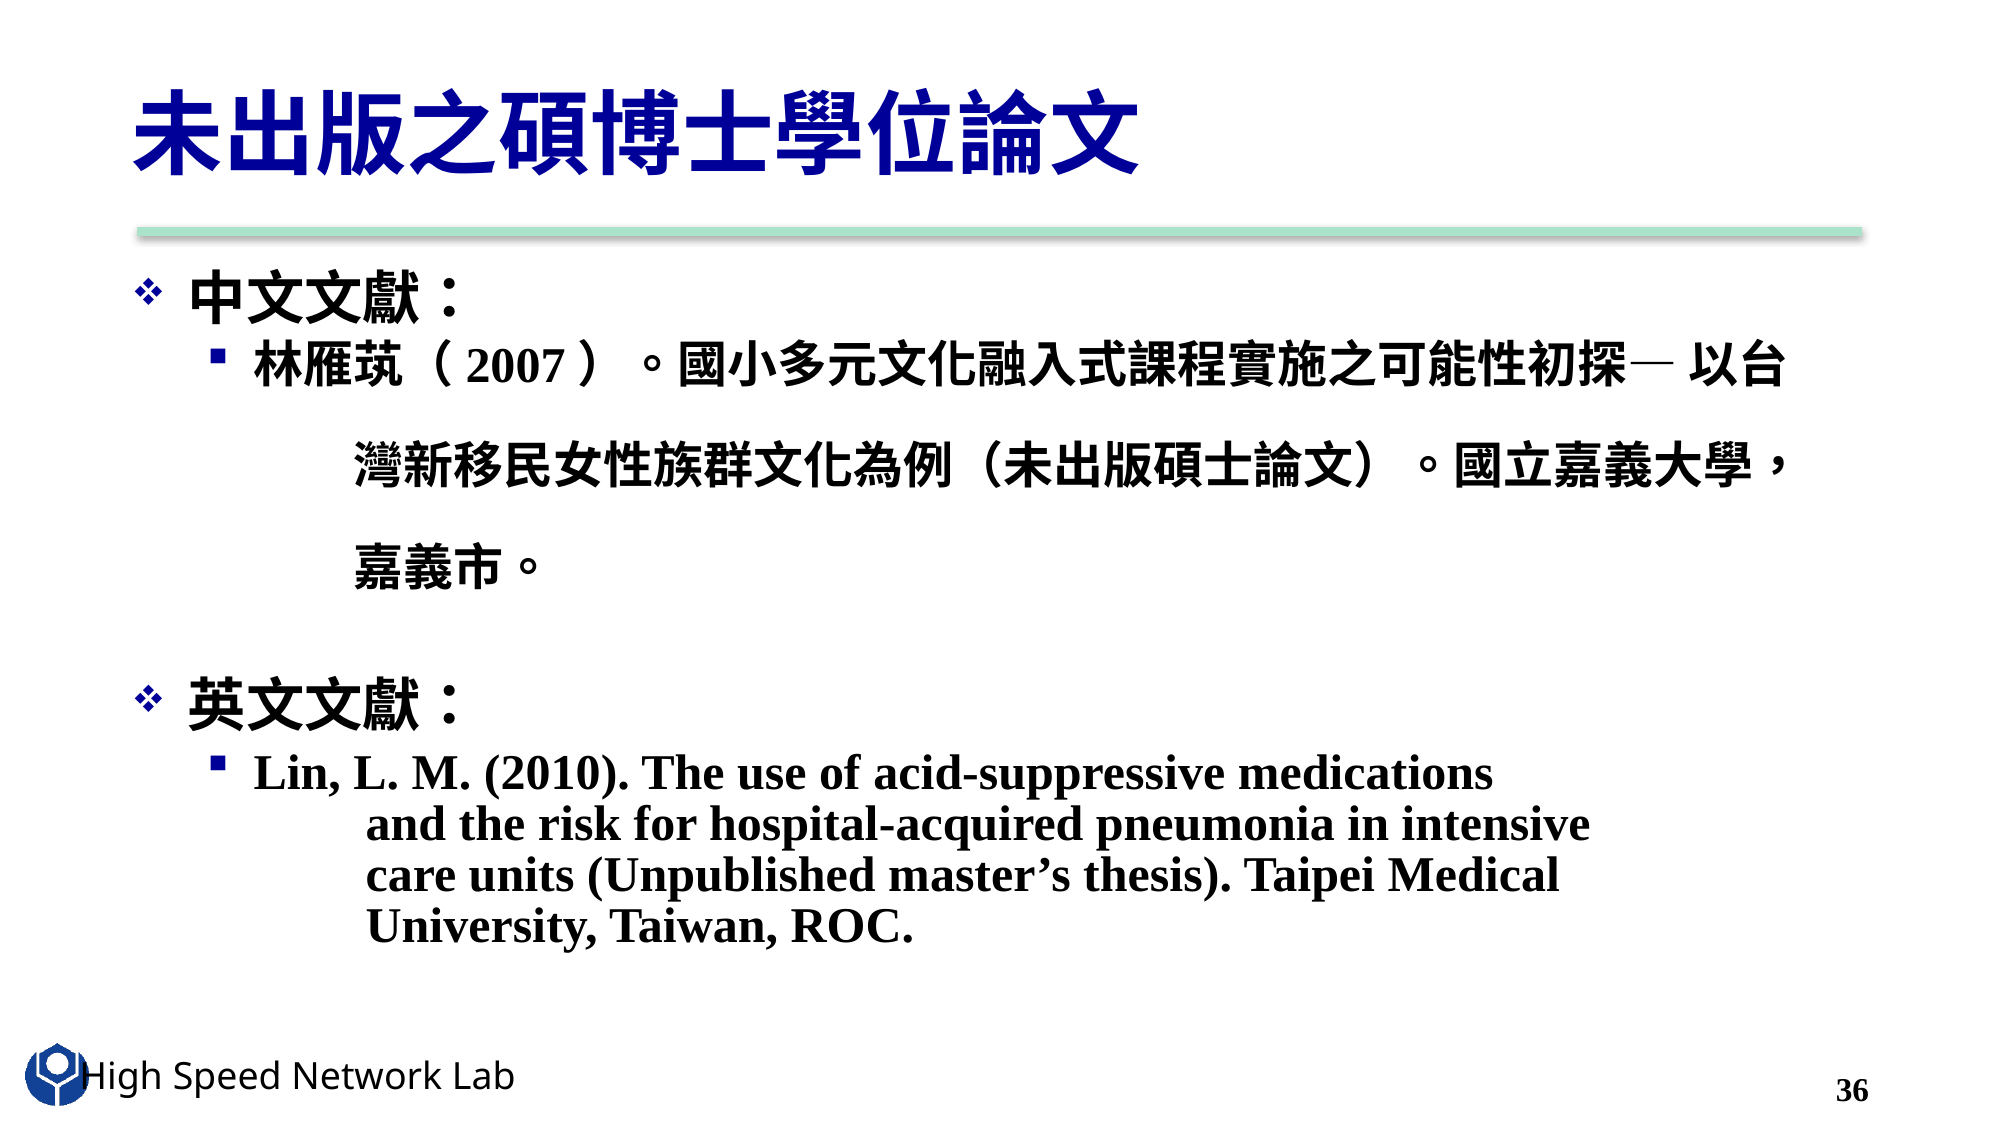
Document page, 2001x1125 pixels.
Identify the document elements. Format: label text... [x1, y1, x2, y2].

list 中文文獻： 林雁茿（2007）。國小多元文化融入式課程實施之可能性初探— 以台 灣新移民女性族群文化為例（未出版碩士論文）。國立嘉義大學， 嘉義市。 英文文獻： Lin, L. M. (2010). The use of acid-suppressive medications and the risk for hospital-acquired pneumonia in intensive care units (Unpublished master’s thesis). Taipei Medical University, Taiwan, ROC. [116, 264, 1817, 1027]
slide_number 36 [1820, 1059, 1969, 1106]
title 未出版之碩博士學位論文 [116, 37, 1817, 225]
picture [25, 1043, 89, 1106]
